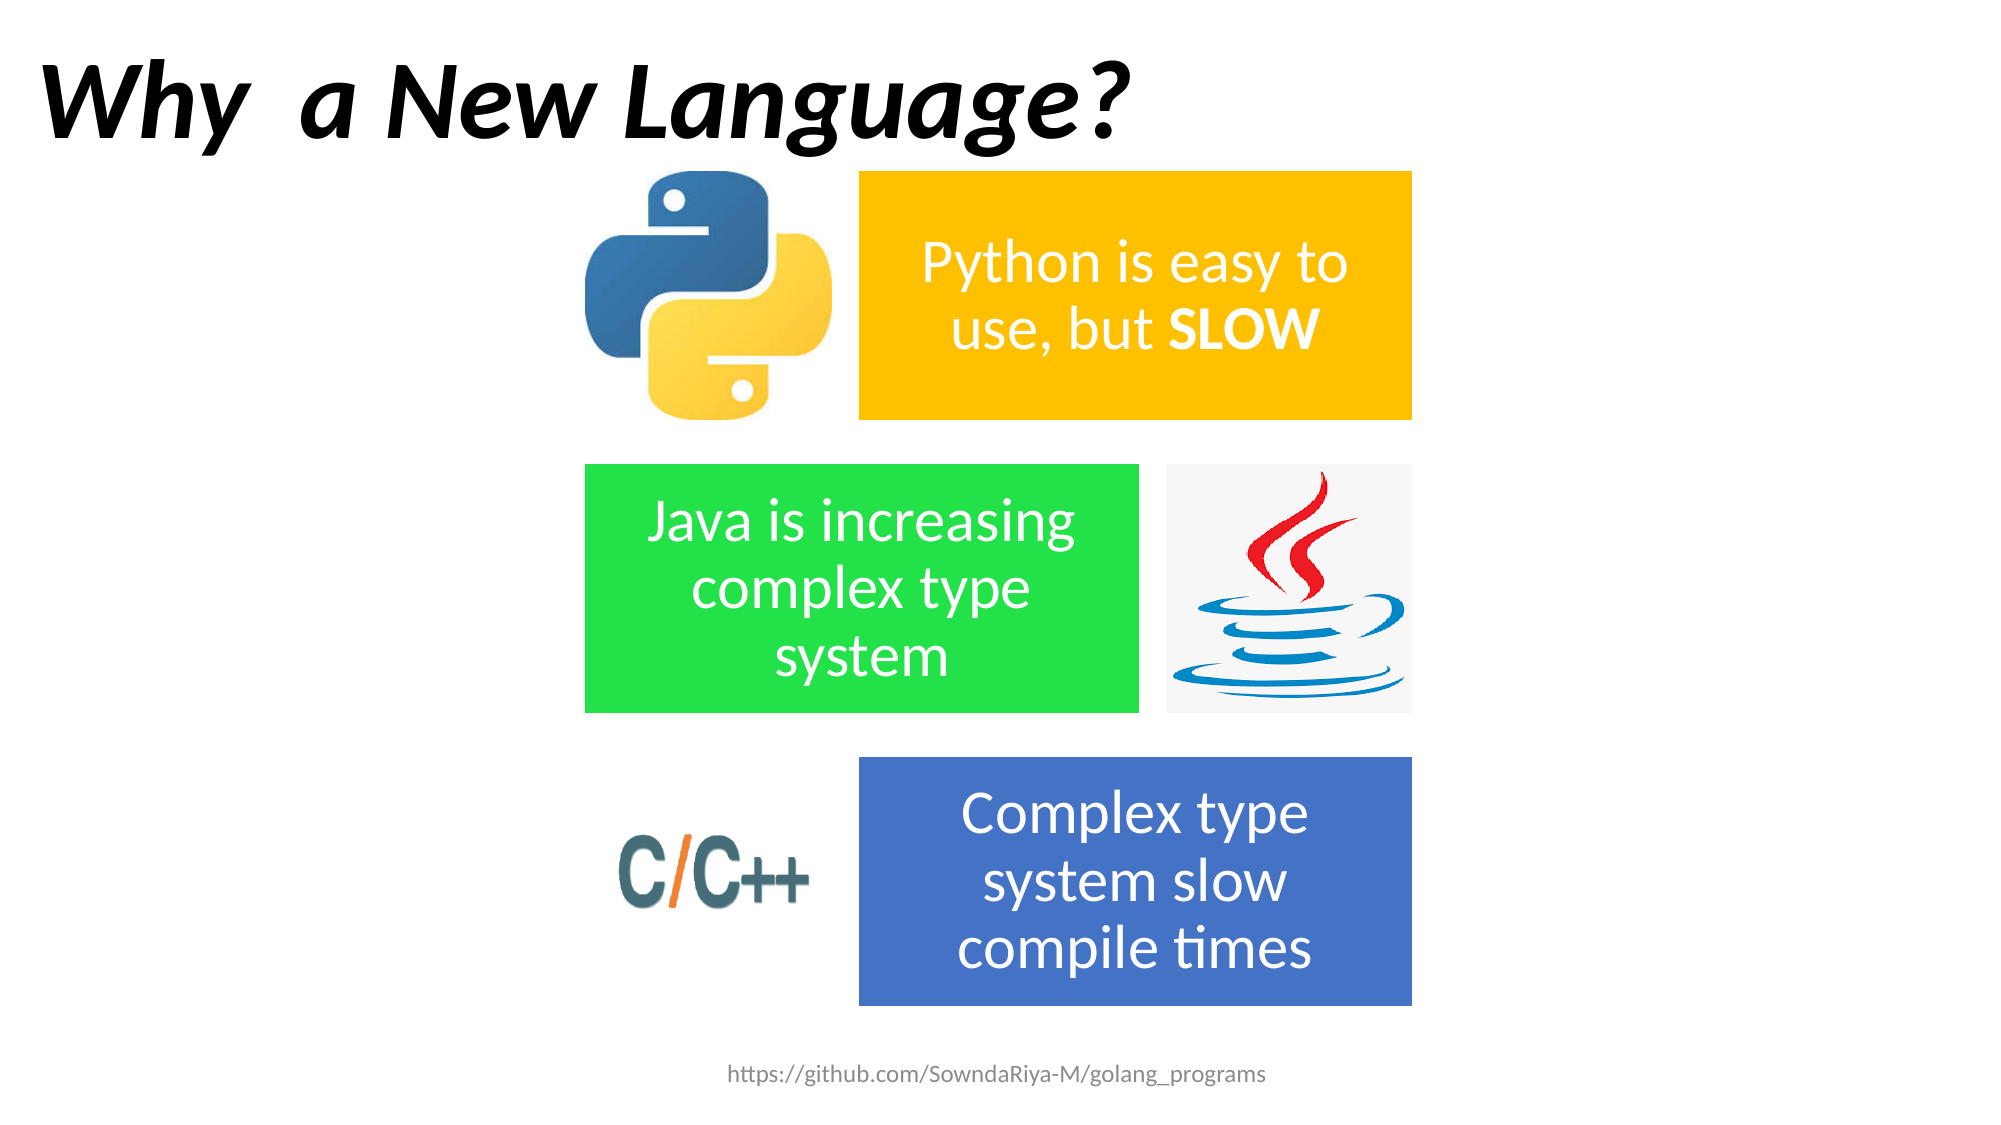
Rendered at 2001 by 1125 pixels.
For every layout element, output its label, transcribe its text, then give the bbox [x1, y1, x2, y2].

text_box Why a New Language? [21, 18, 1190, 169]
footer https://github.com/SowndaRiya-M/golang_programs [662, 1042, 1338, 1103]
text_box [129, 170, 1869, 1007]
